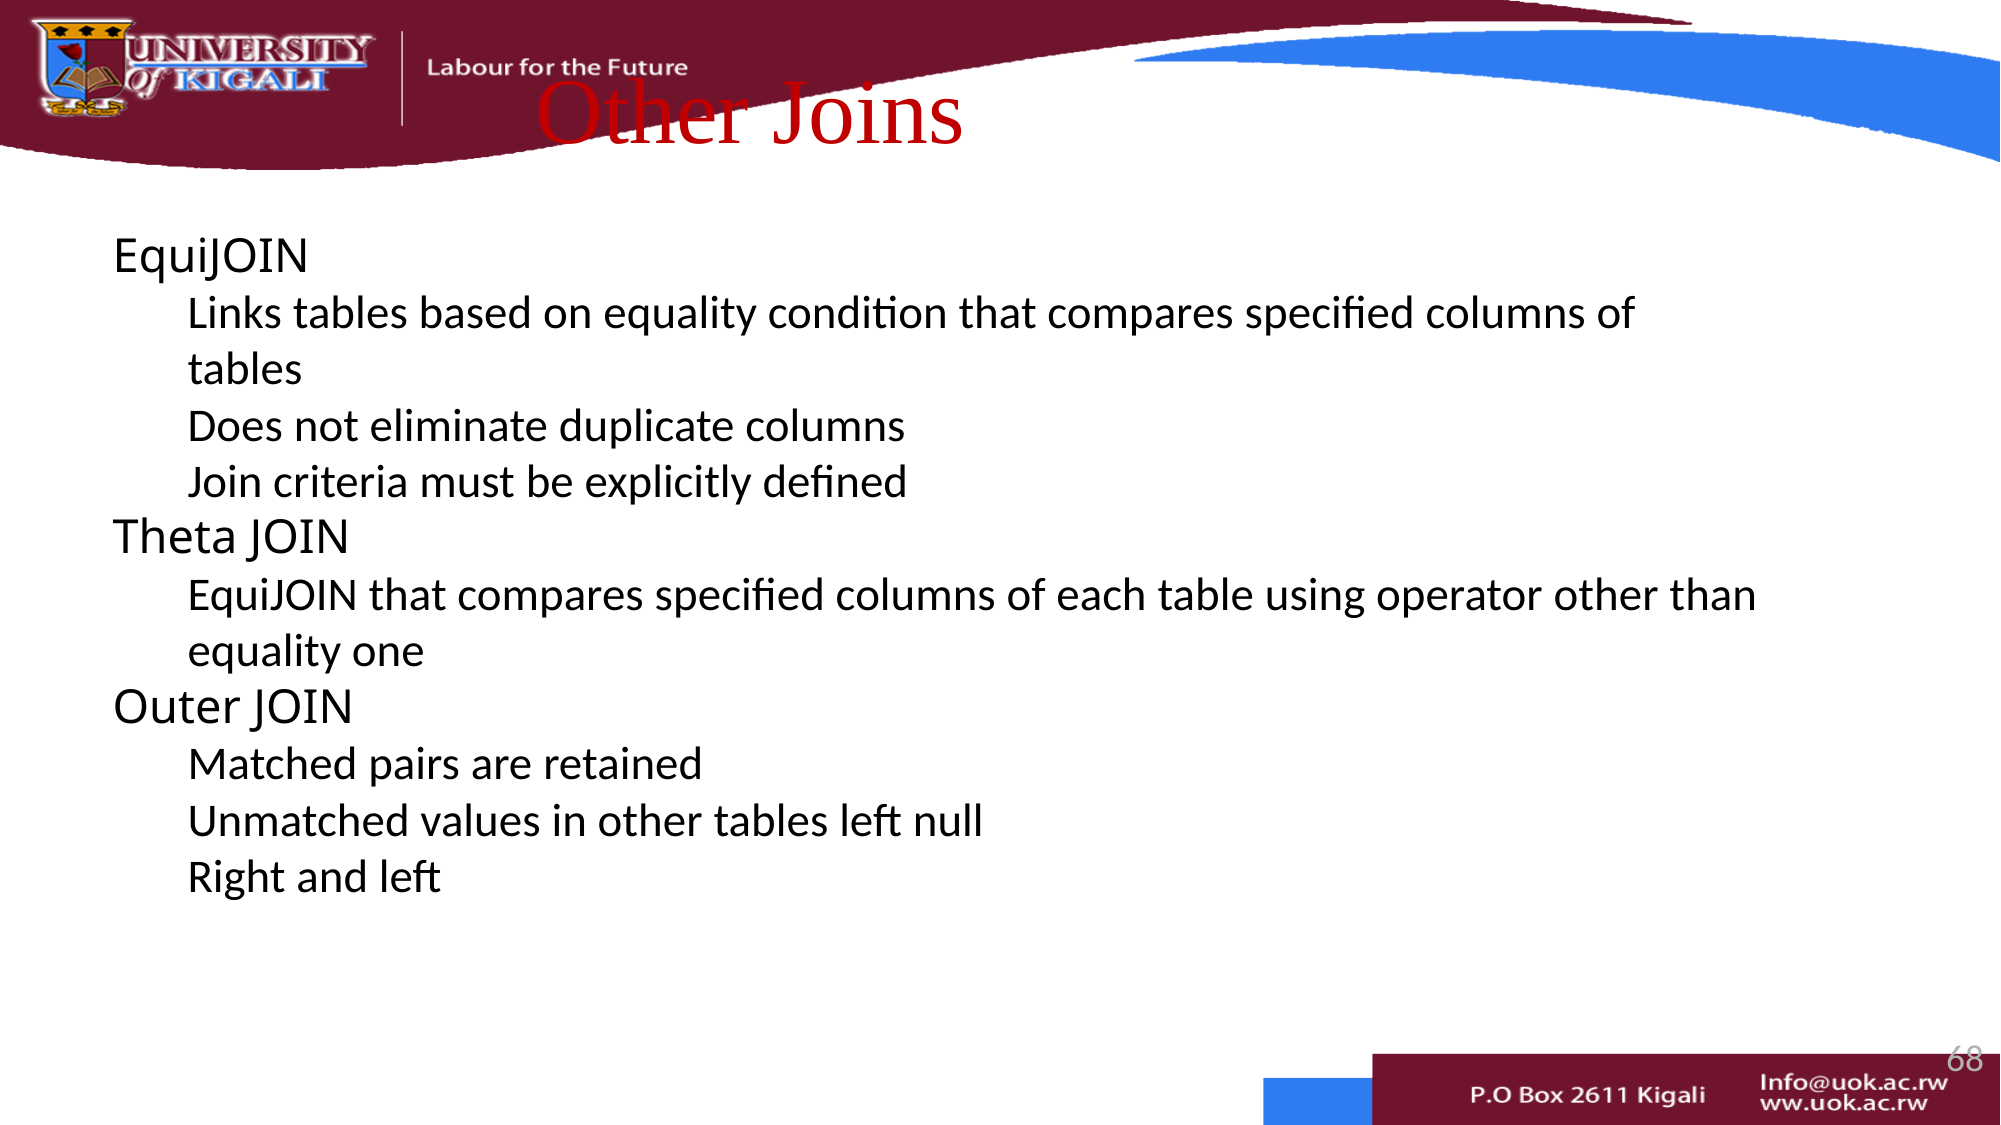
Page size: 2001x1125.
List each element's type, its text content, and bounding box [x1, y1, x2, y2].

title Other Joins [535, 50, 1493, 163]
slide_number 68 [1883, 1034, 1984, 1113]
list EquiJOIN Links tables based on equality condition that compares specified columns of tables Does not eliminate duplicate columns Join criteria must be explicitly defined Theta JOIN EquiJOIN that compares specified columns of each table using operator other than equality one Outer JOIN Matched pairs are retained Unmatched values in other tables left null Right and left [112, 224, 1763, 975]
picture [0, 0, 2000, 1125]
